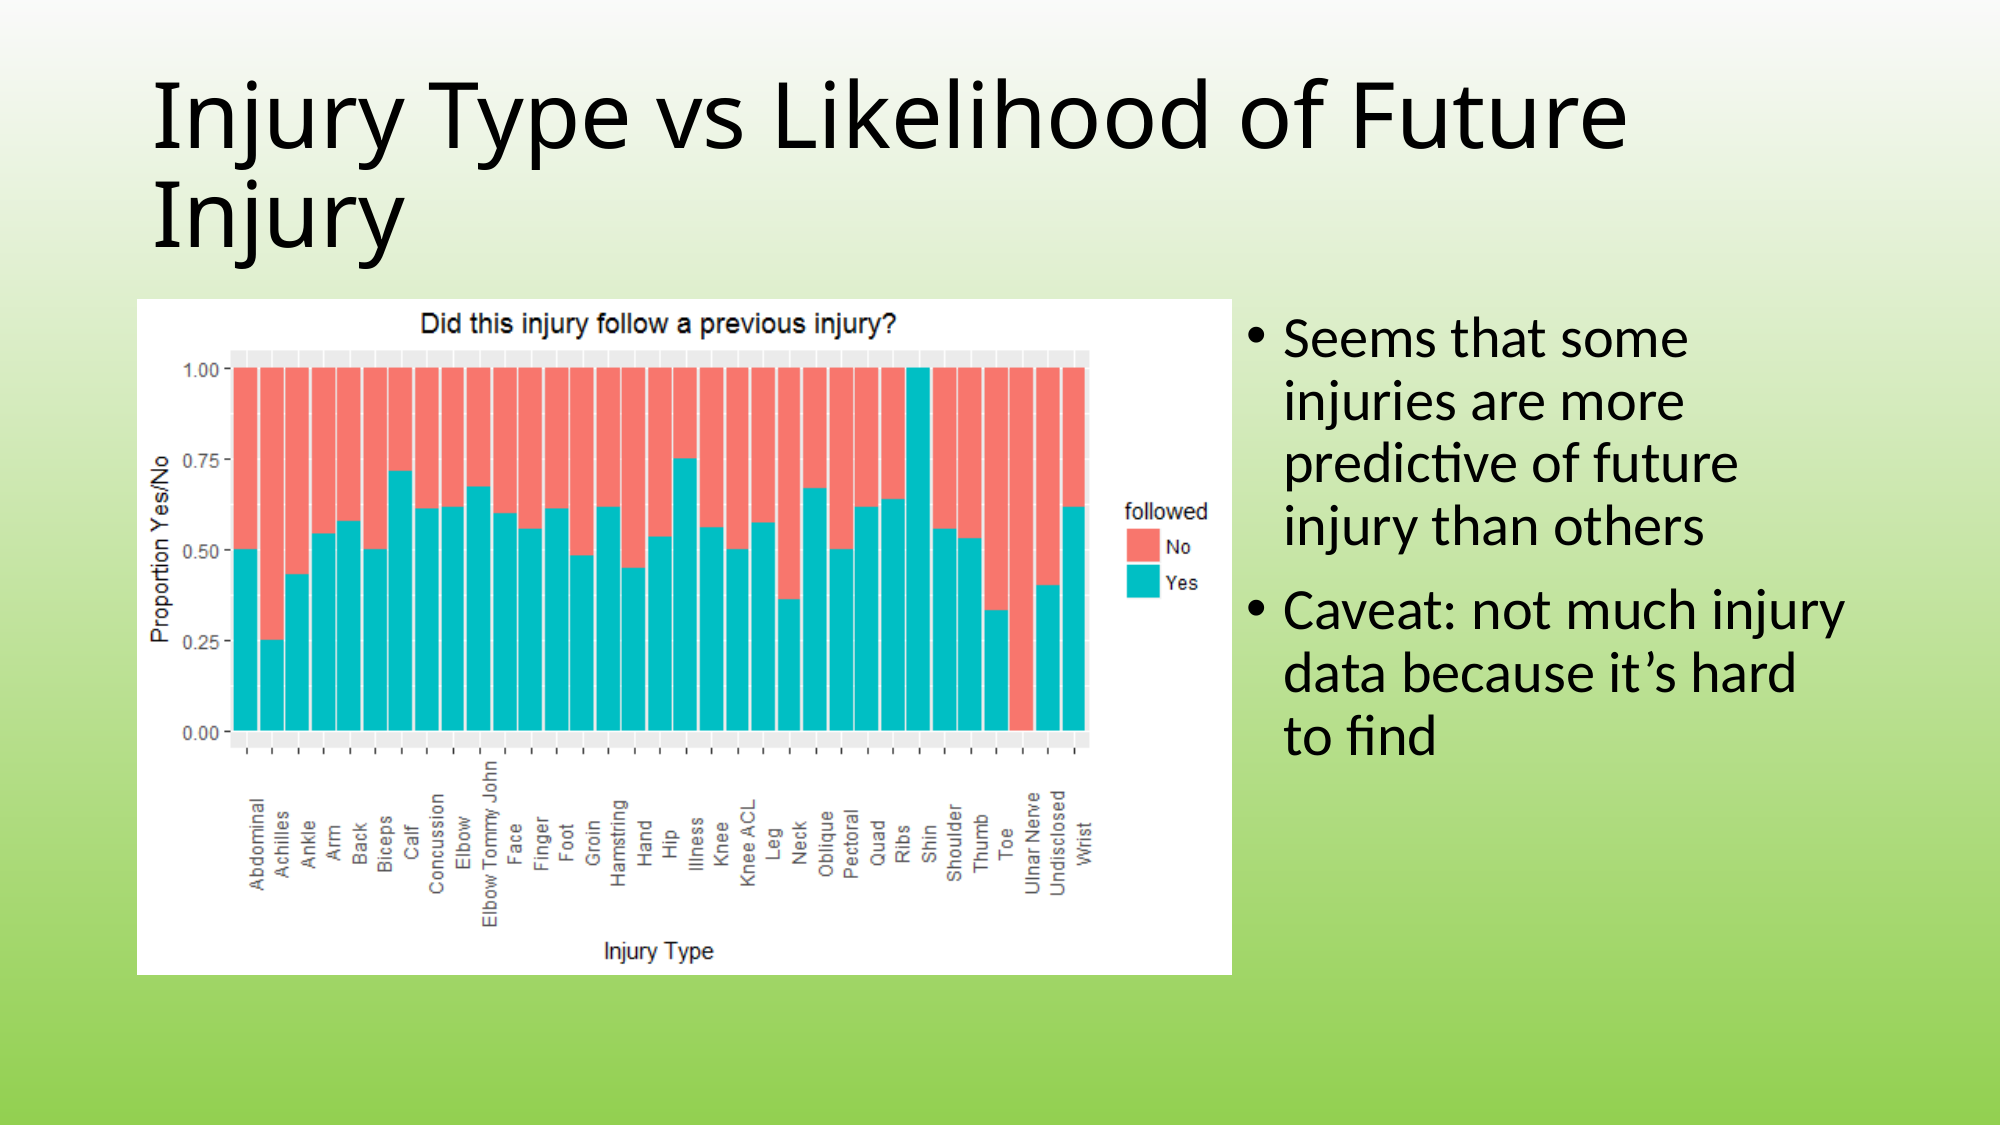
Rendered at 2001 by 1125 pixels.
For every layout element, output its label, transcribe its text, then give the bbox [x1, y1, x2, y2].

title Injury Type vs Likelihood of Future Injury [137, 59, 1863, 278]
text_box Seems that some injuries are more predictive of future injury than others Caveat: not much injury data because it’s hard to find [1231, 299, 1863, 1014]
picture [137, 299, 1232, 975]
